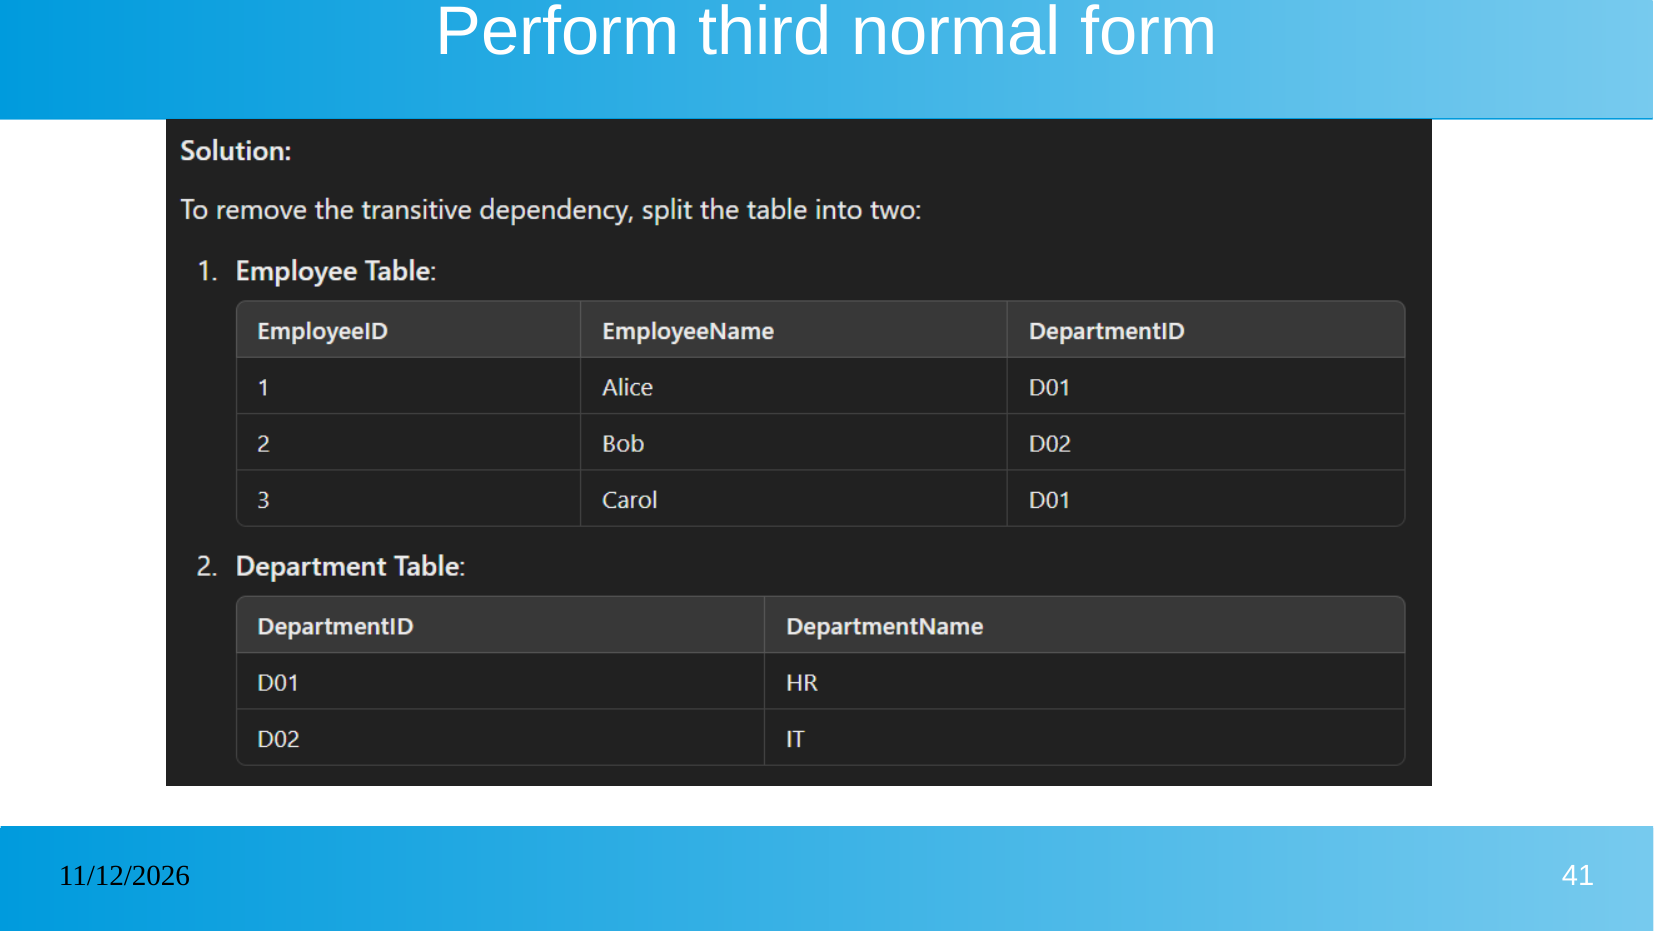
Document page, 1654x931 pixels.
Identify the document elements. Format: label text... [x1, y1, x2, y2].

picture [166, 120, 1432, 787]
slide_number 41 [1210, 856, 1595, 916]
title Perform third normal form [59, 0, 1595, 146]
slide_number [59, 856, 443, 916]
